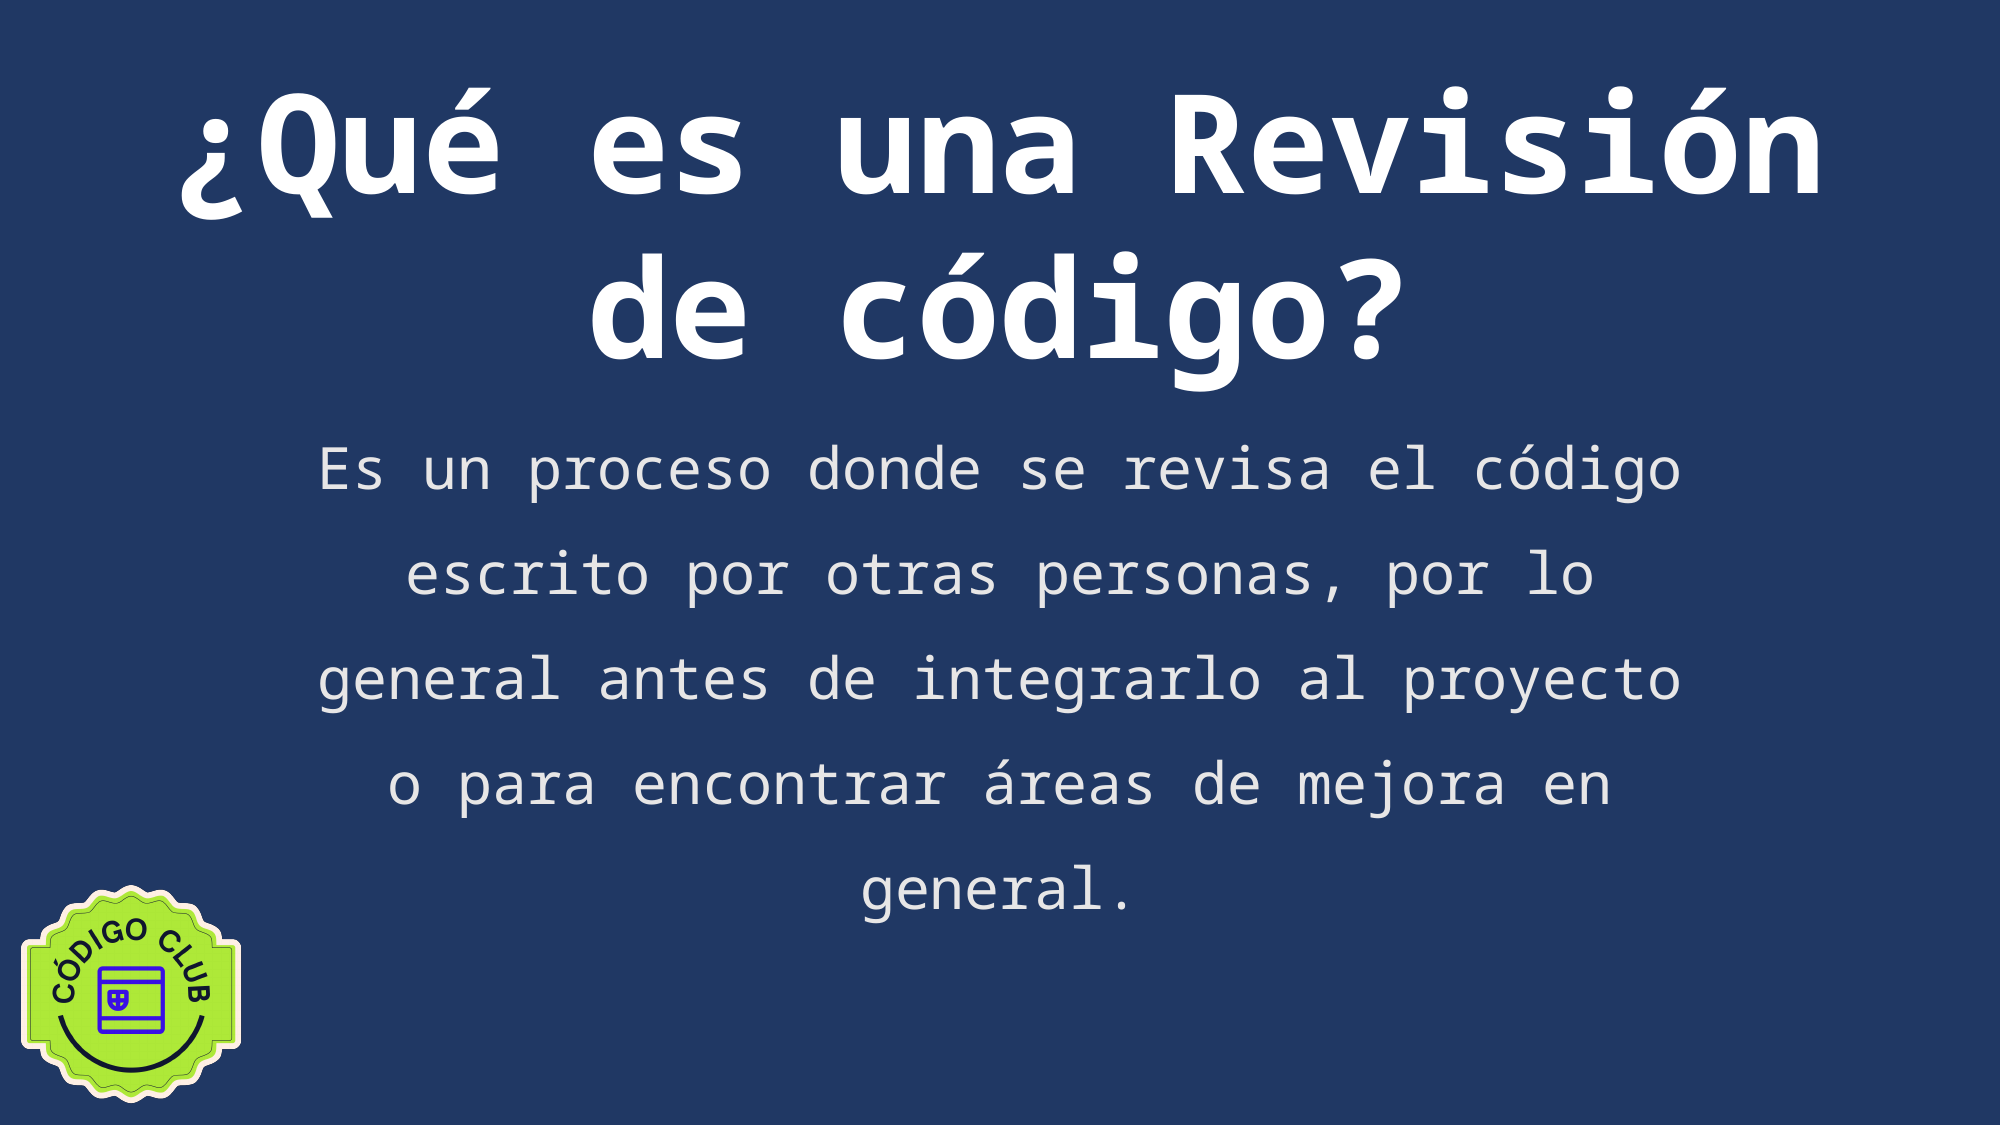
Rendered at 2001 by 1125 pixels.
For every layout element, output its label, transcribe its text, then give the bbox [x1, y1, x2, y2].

title Es un proceso donde se revisa el código escrito por otras personas, por lo general antes de integrarlo al proyecto o para encontrar áreas de mejora en general. [290, 424, 1710, 929]
text_box ¿Qué es una Revisión de código? [153, 48, 1847, 394]
picture [0, 863, 262, 1125]
